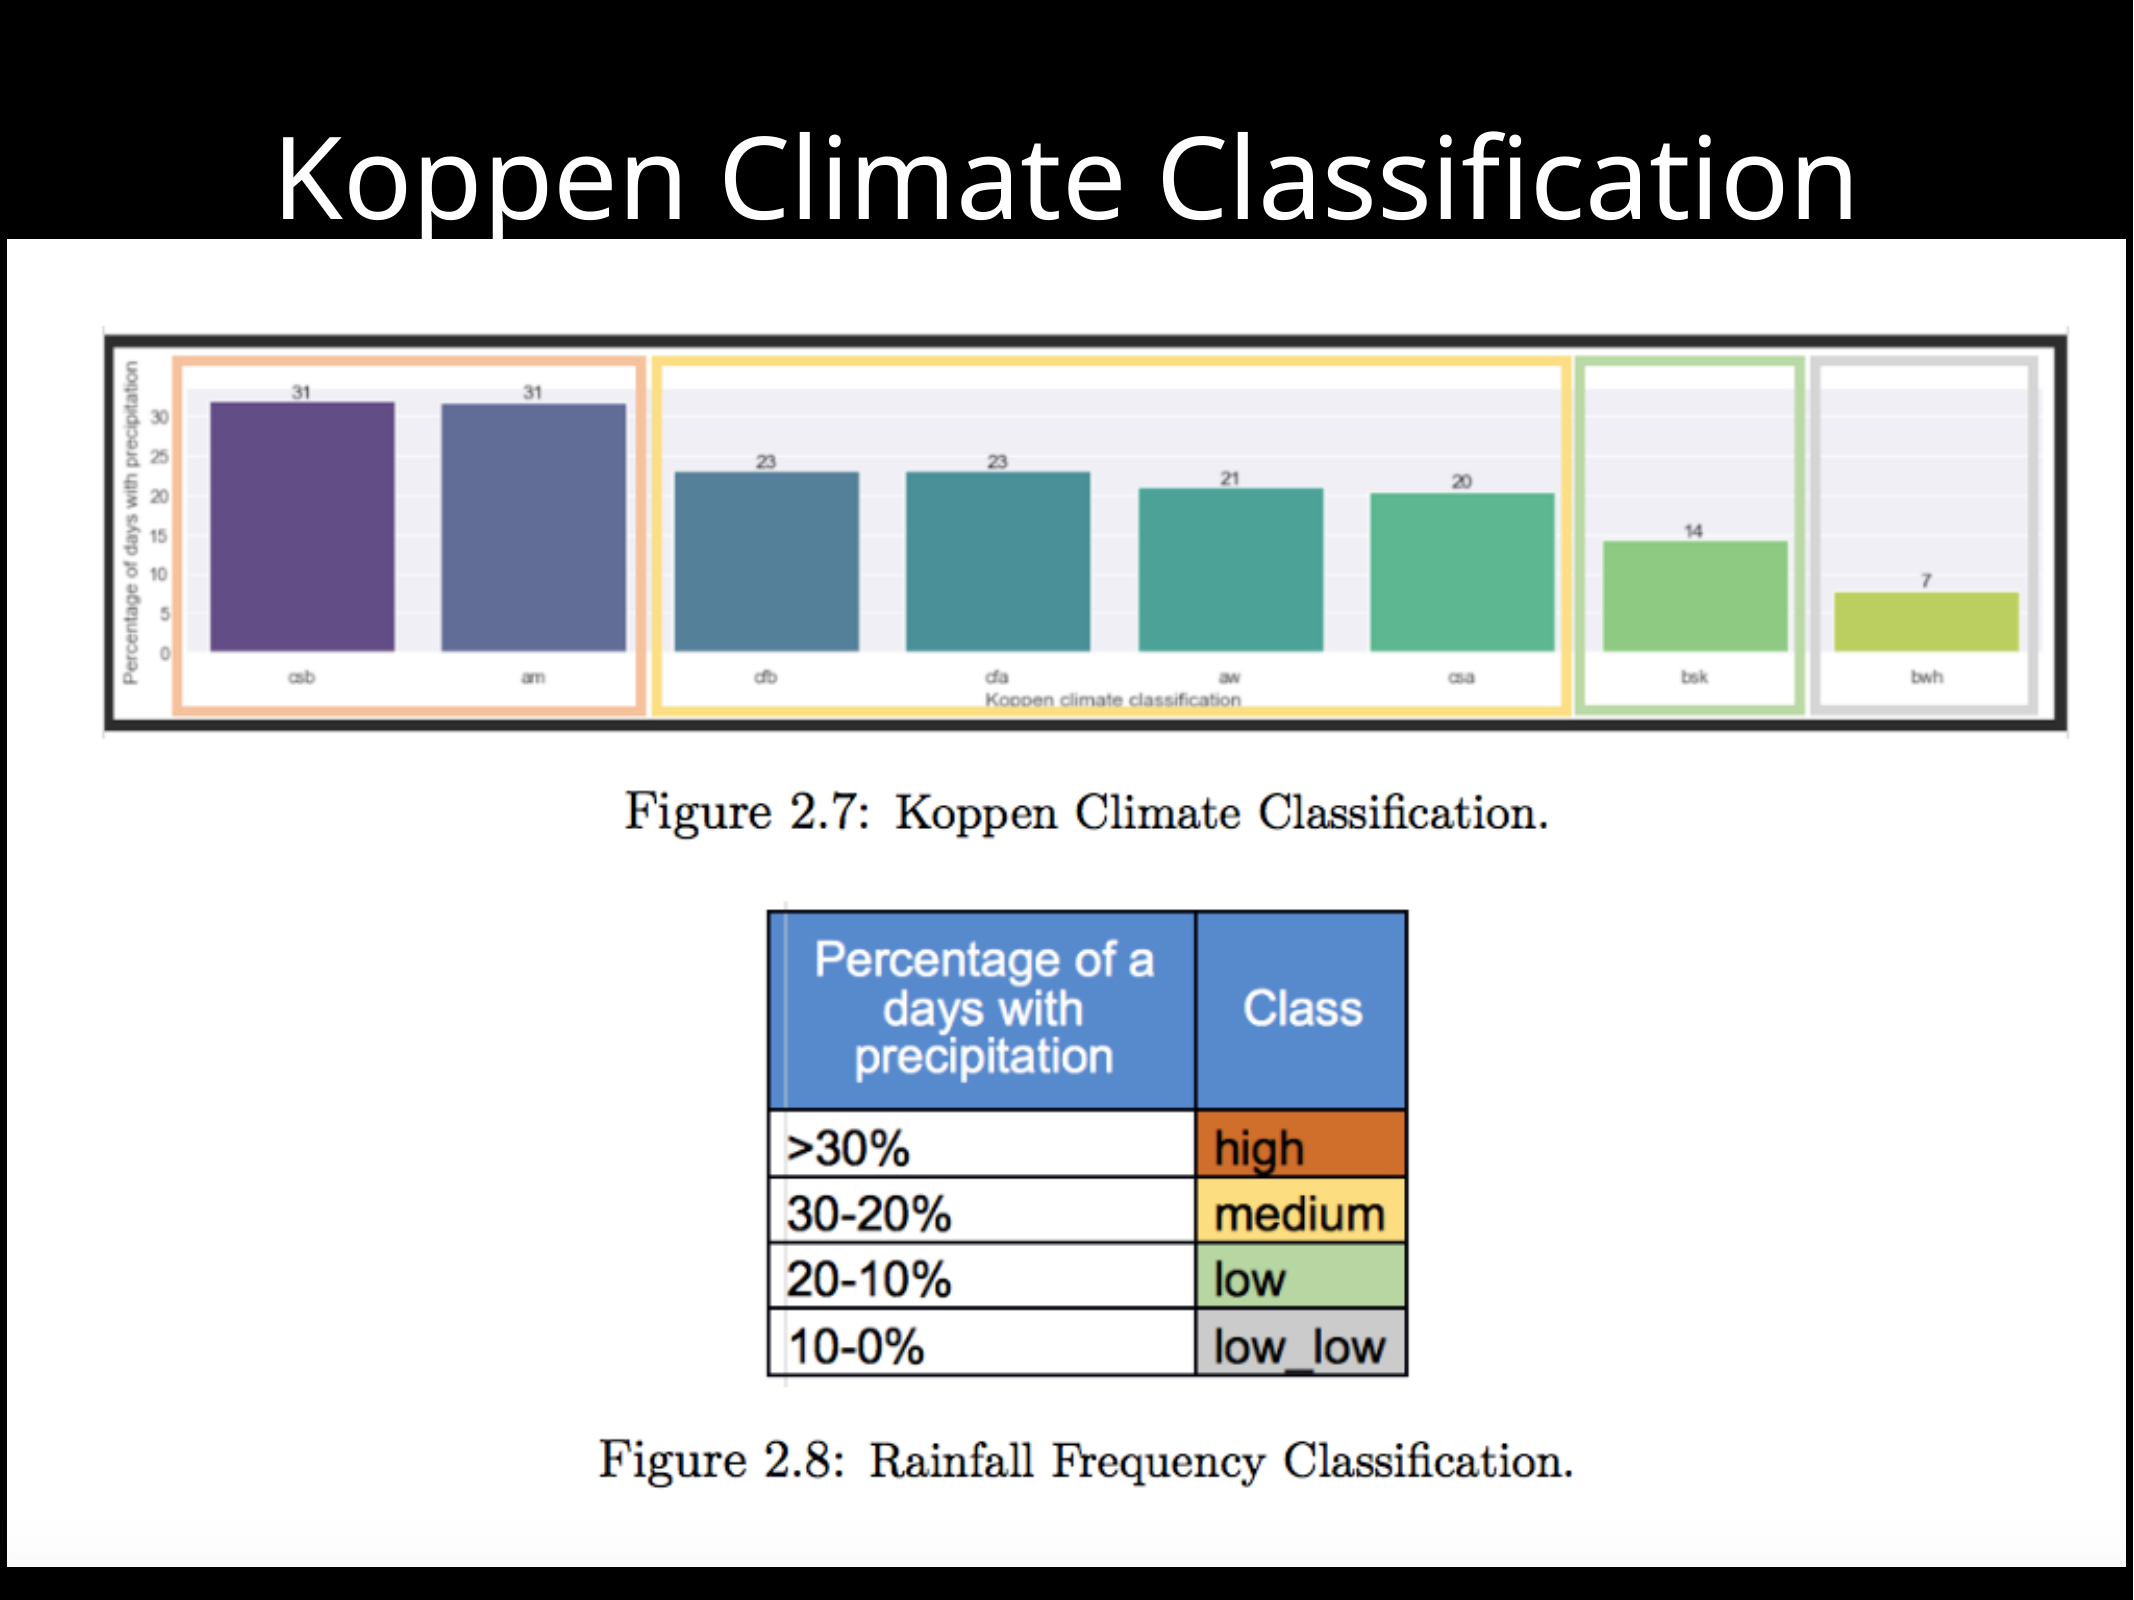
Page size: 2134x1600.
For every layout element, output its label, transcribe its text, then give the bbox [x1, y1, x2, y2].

picture [6, 238, 2127, 1567]
title Koppen Climate Classification [155, 41, 1978, 238]
